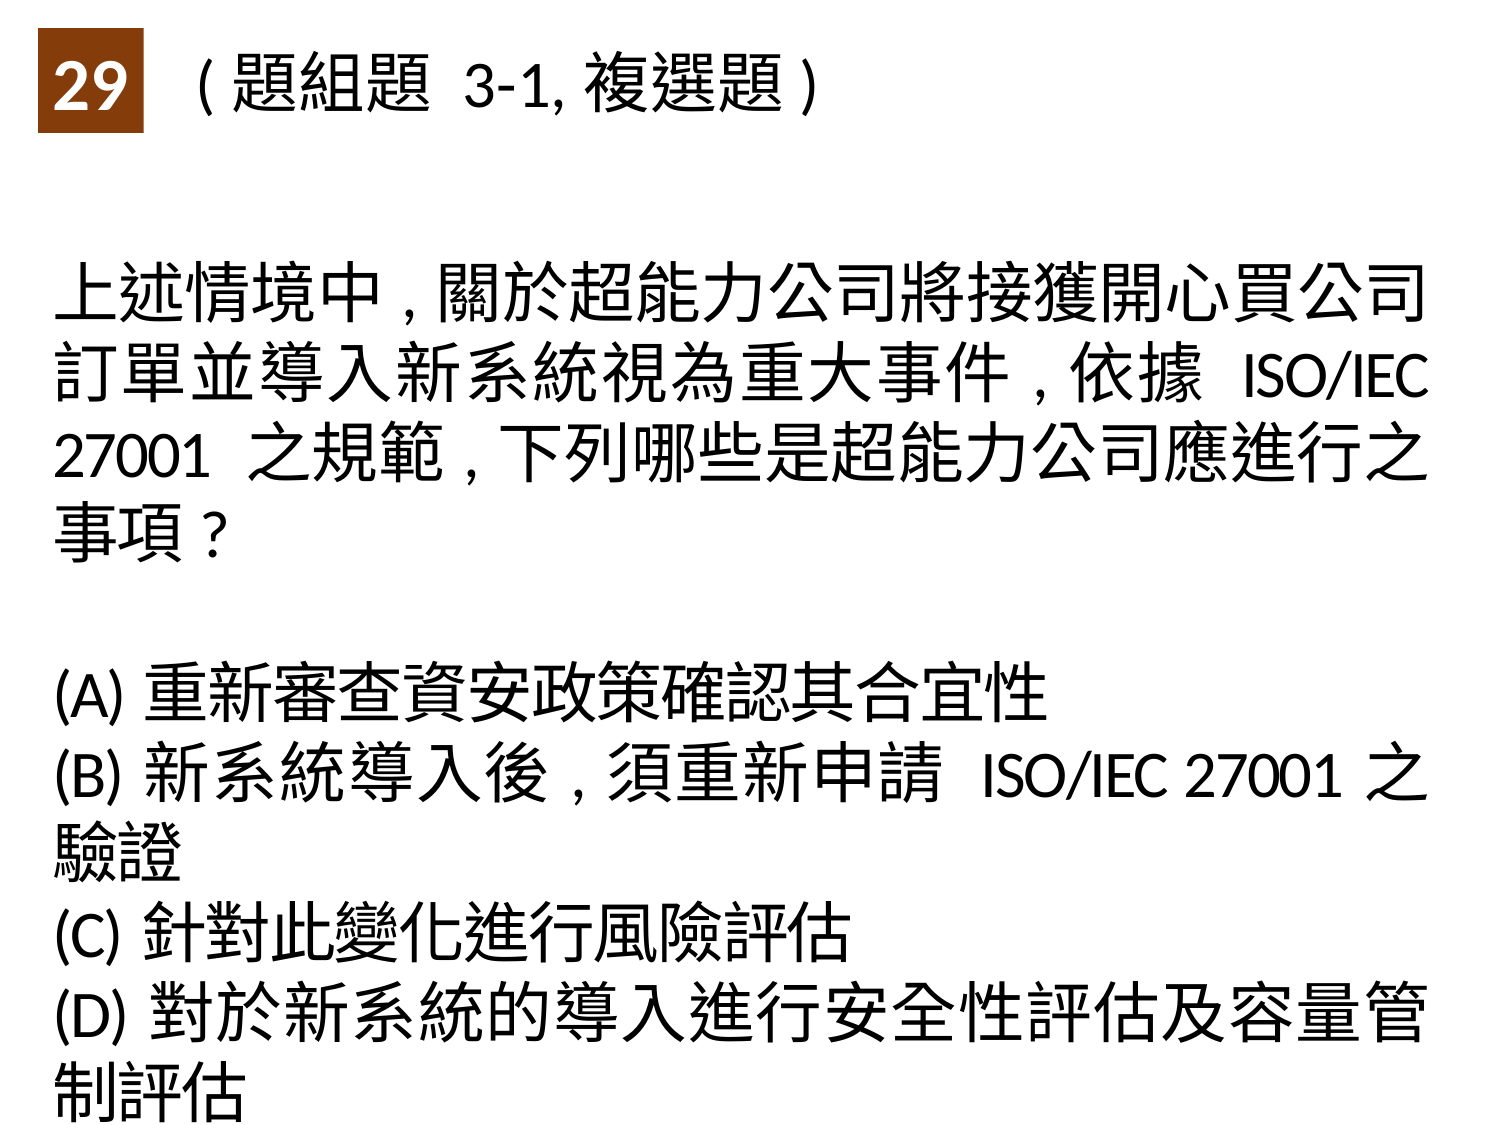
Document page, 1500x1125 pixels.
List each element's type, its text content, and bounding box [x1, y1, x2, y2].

text_box 上述情境中,關於超能力公司將接獲開心買公司訂單並導入新系統視為重大事件,依據 ISO/IEC 27001 之規範,下列哪些是超能力公司應進行之事項? (A)重新審查資安政策確認其合宜性 (B)新系統導入後,須重新申請 ISO/IEC 27001之驗證 (C)針對此變化進行風險評估 (D)對於新系統的導入進行安全性評估及容量管制評估 [37, 243, 1443, 1125]
text_box (題組題 3-1,複選題) [180, 33, 835, 128]
text_box 29 [38, 28, 144, 133]
